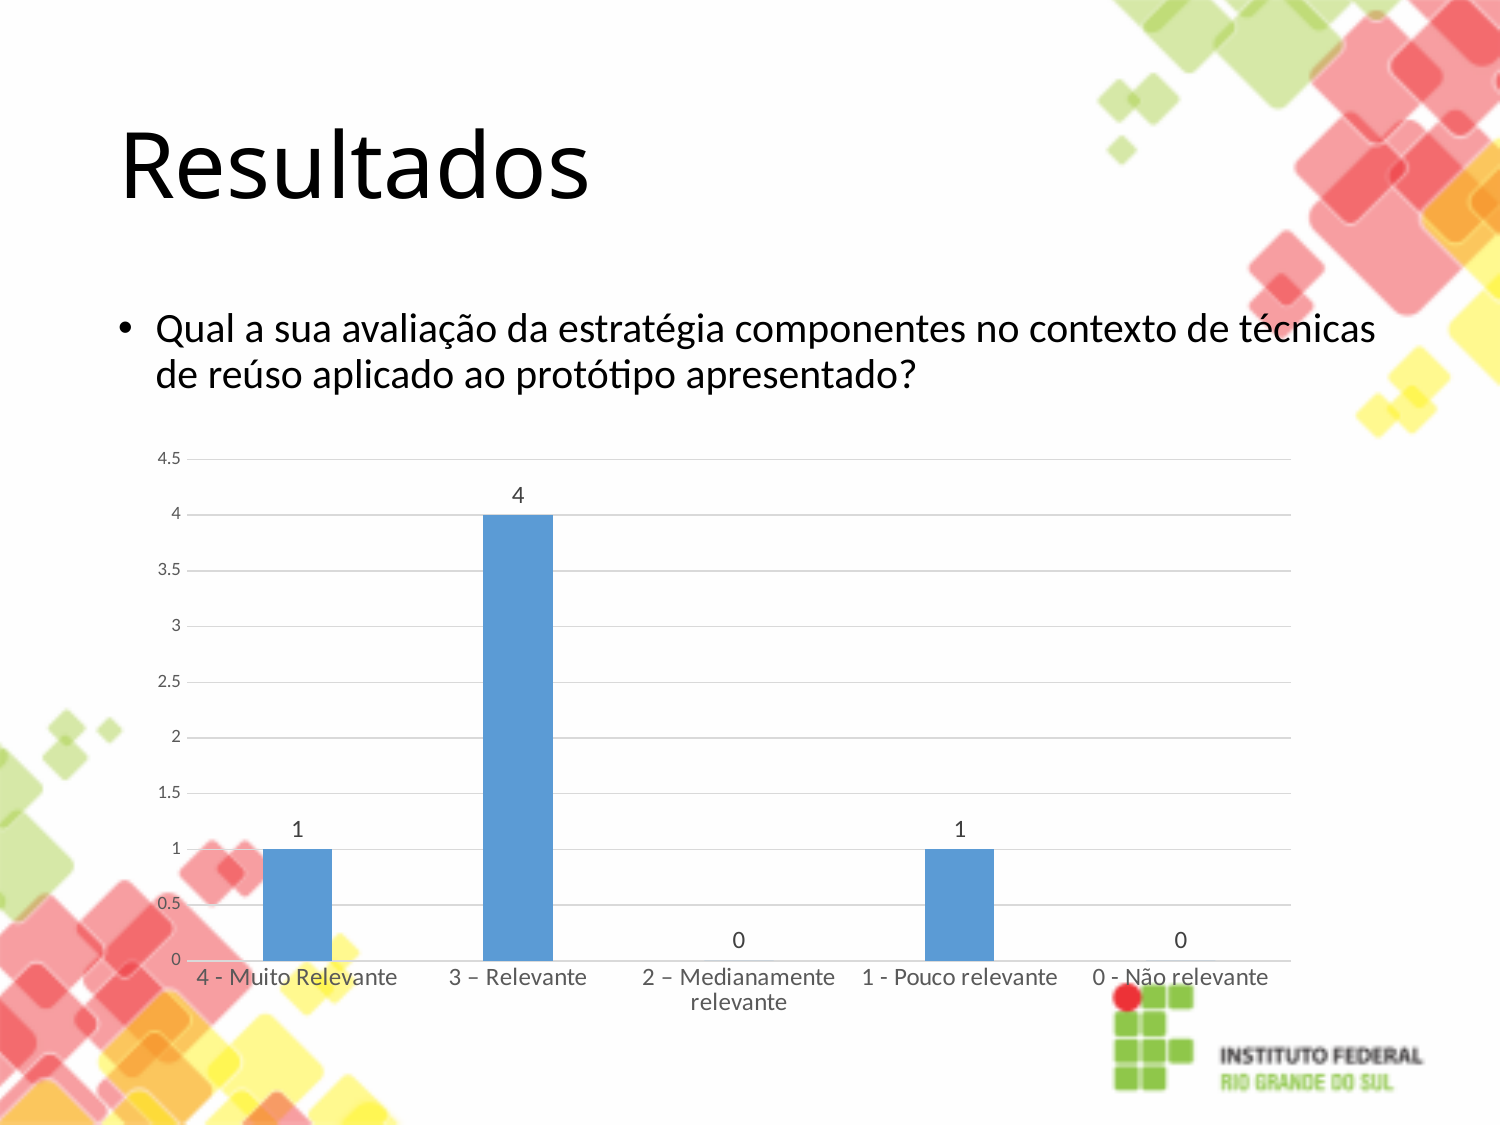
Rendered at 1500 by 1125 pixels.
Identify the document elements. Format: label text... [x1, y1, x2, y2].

title Resultados [103, 59, 1397, 278]
chart [133, 438, 1315, 1029]
list Qual a sua avaliação da estratégia componentes no contexto de técnicas de reúso aplicado ao protótipo apresentado? [103, 299, 1397, 1014]
picture [0, 0, 1500, 1125]
